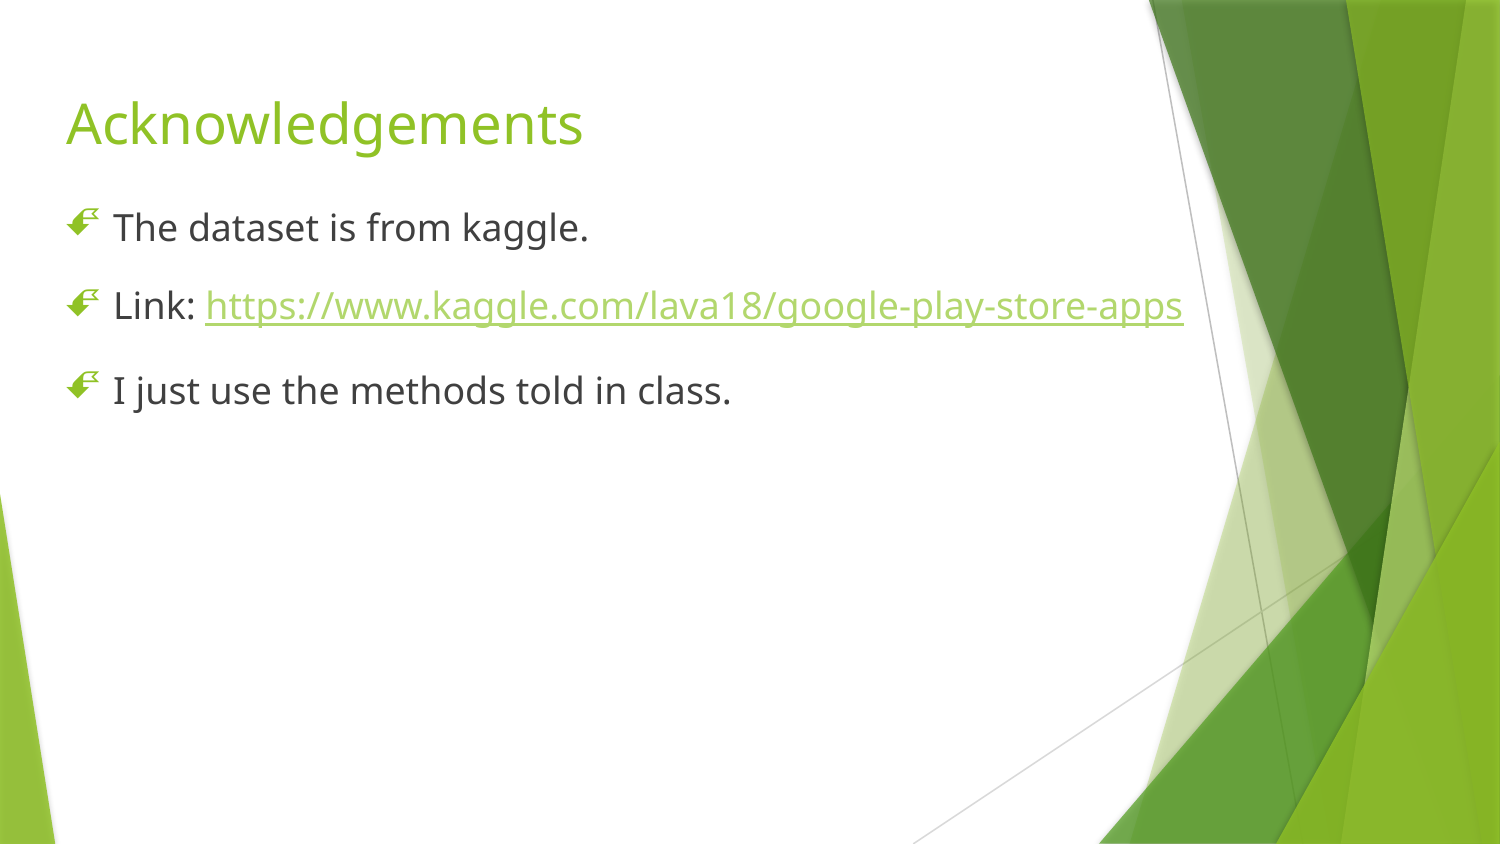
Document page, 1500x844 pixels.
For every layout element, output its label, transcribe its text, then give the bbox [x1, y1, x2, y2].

list The dataset is from kaggle. Link: https://www.kaggle.com/lava18/google-play-store-apps I just use the methods told in class. [51, 189, 1449, 750]
title Acknowledgements [51, 72, 1449, 167]
